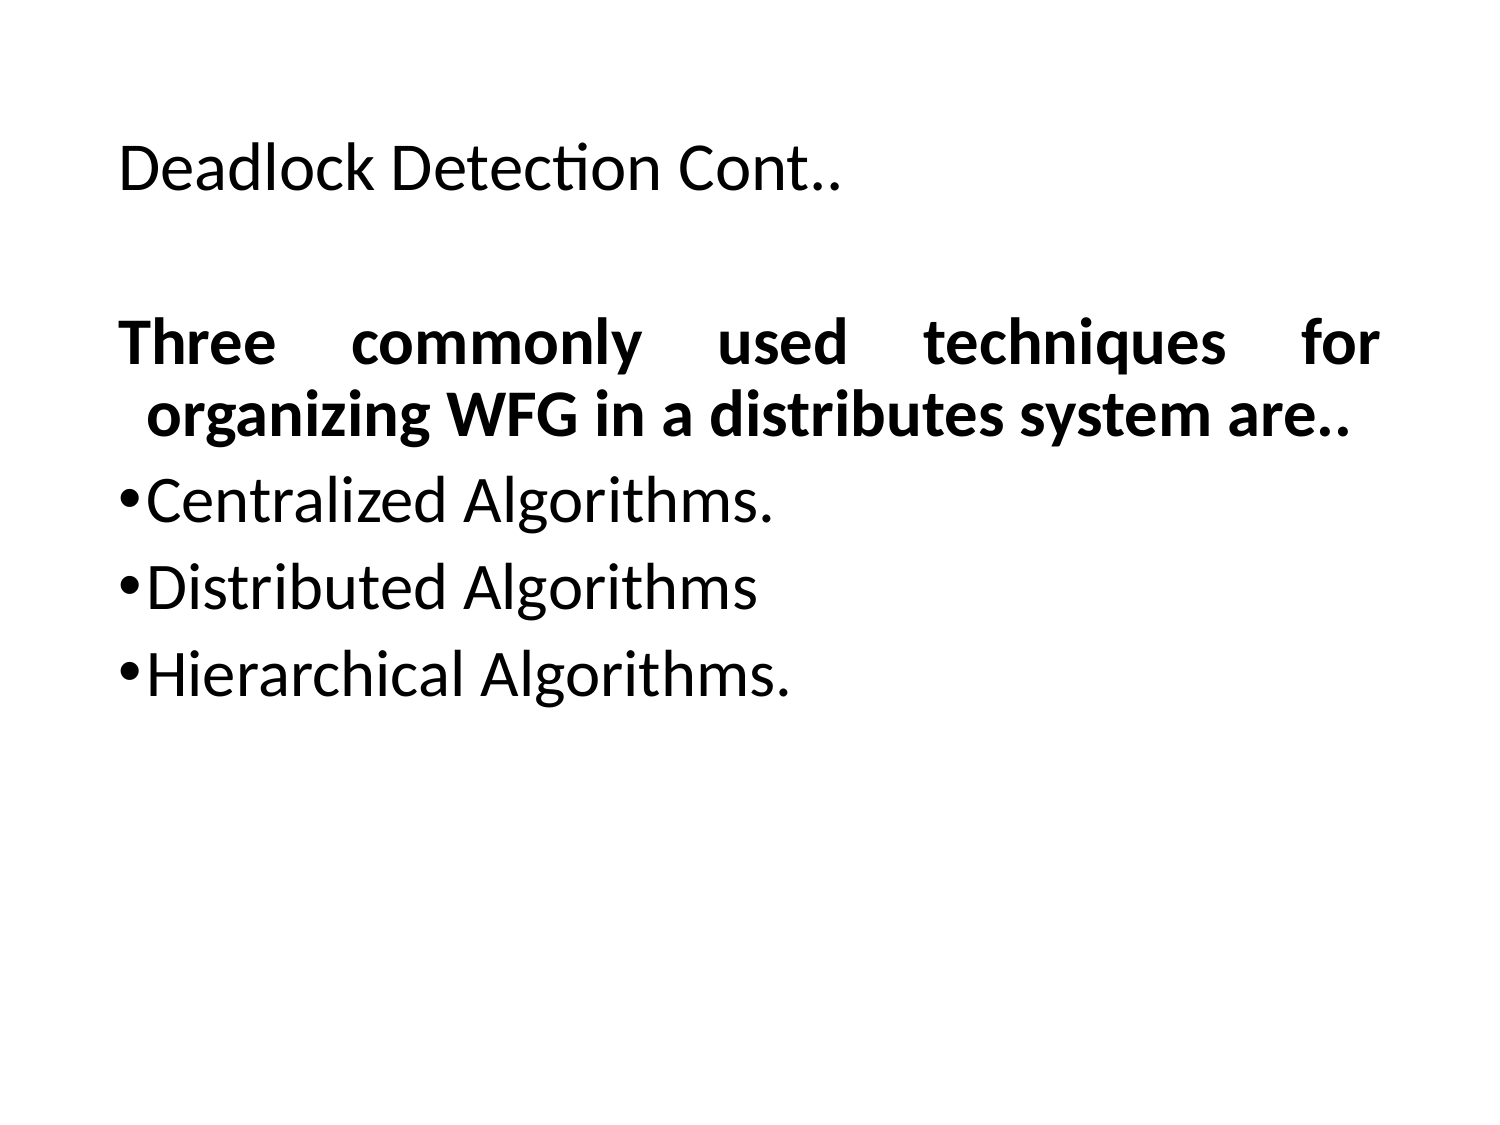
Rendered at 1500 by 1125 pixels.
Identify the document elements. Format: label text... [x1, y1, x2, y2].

title Deadlock Detection Cont.. [103, 59, 1397, 278]
list Three commonly used techniques for organizing WFG in a distributes system are.. Centralized Algorithms. Distributed Algorithms Hierarchical Algorithms. [103, 299, 1397, 1014]
